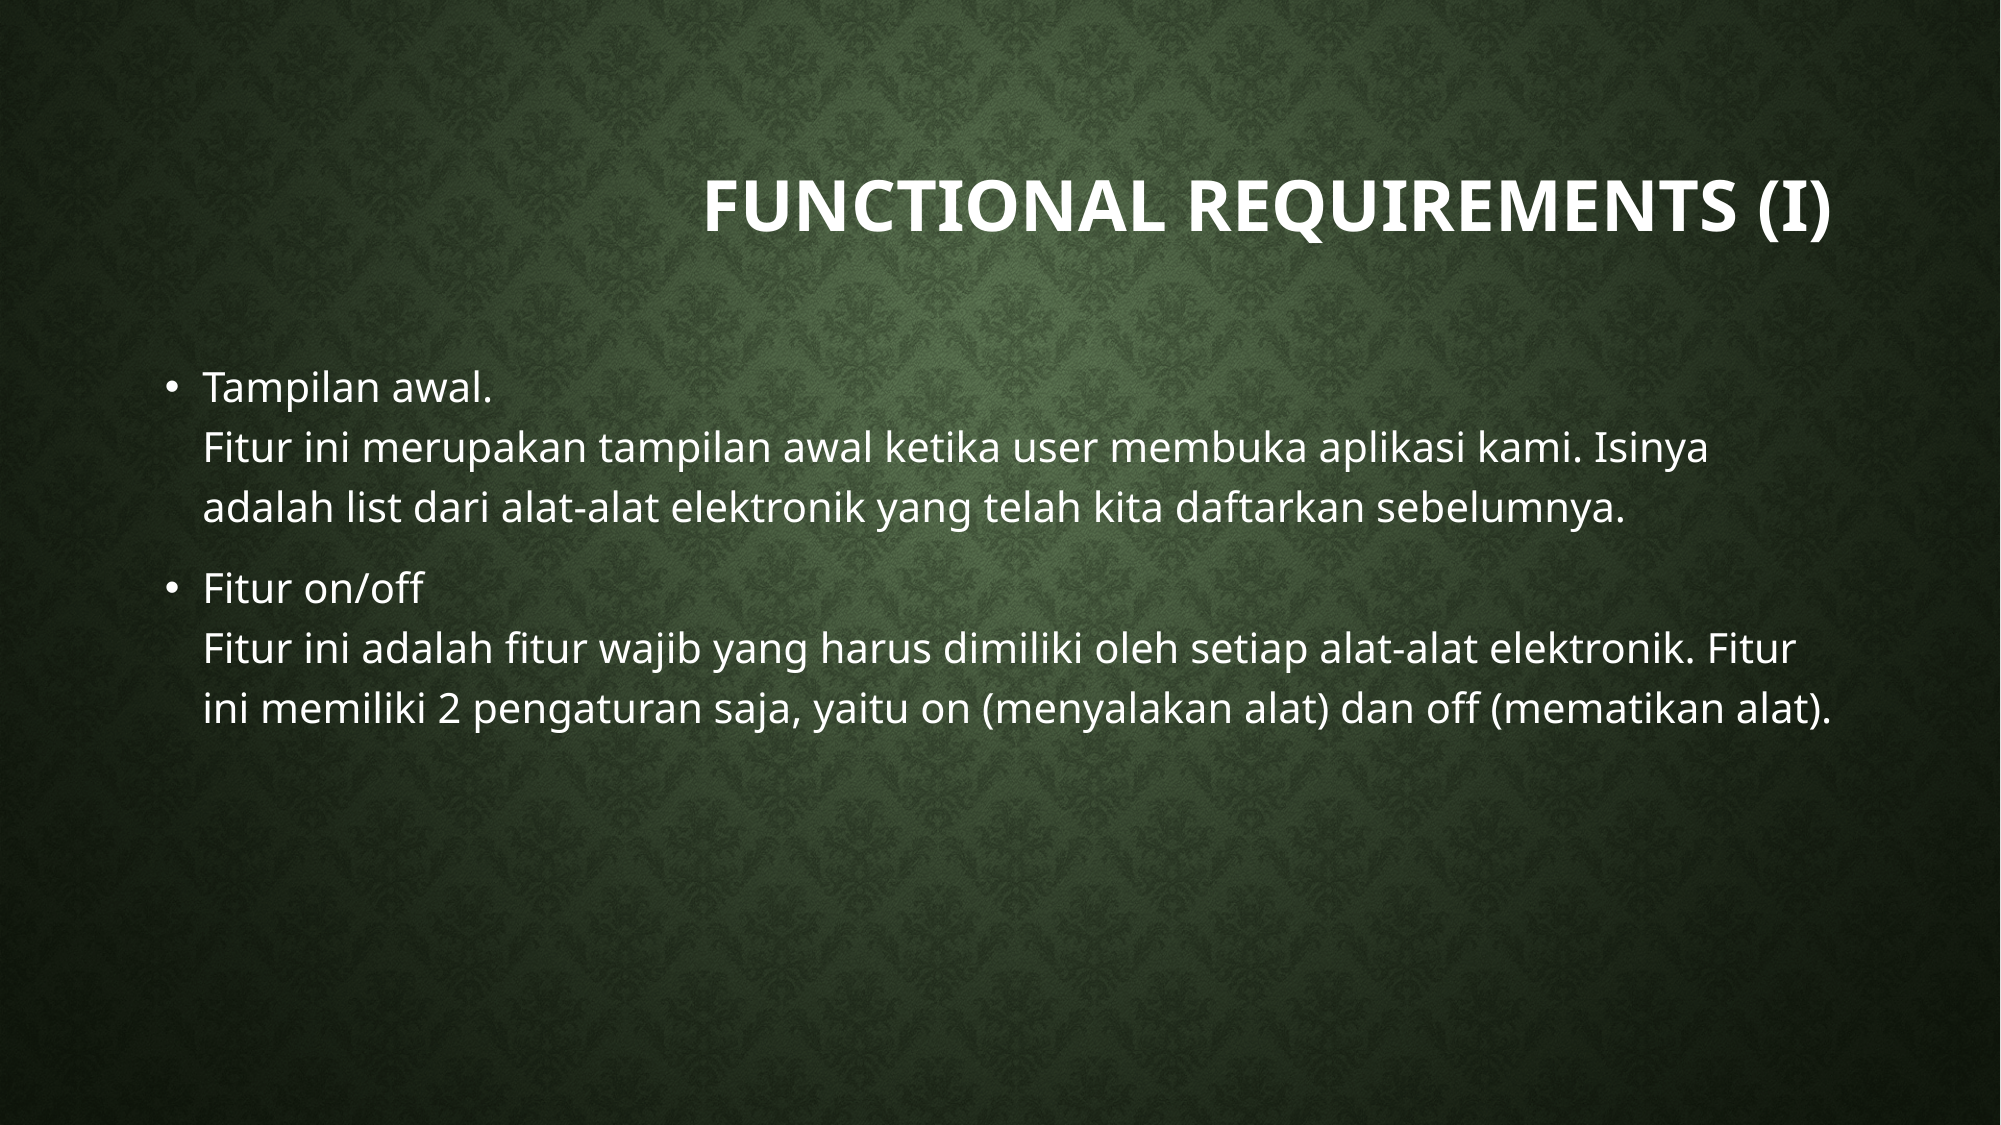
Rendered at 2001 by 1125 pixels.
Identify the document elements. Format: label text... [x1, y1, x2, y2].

title Functional requirements (I) [149, 99, 1849, 318]
list Tampilan awal. Fitur ini merupakan tampilan awal ketika user membuka aplikasi kami. Isinya adalah list dari alat-alat elektronik yang telah kita daftarkan sebelumnya. Fitur on/off Fitur ini adalah fitur wajib yang harus dimiliki oleh setiap alat-alat elektronik. Fitur ini memiliki 2 pengaturan saja, yaitu on (menyalakan alat) dan off (mematikan alat). [149, 343, 1849, 950]
